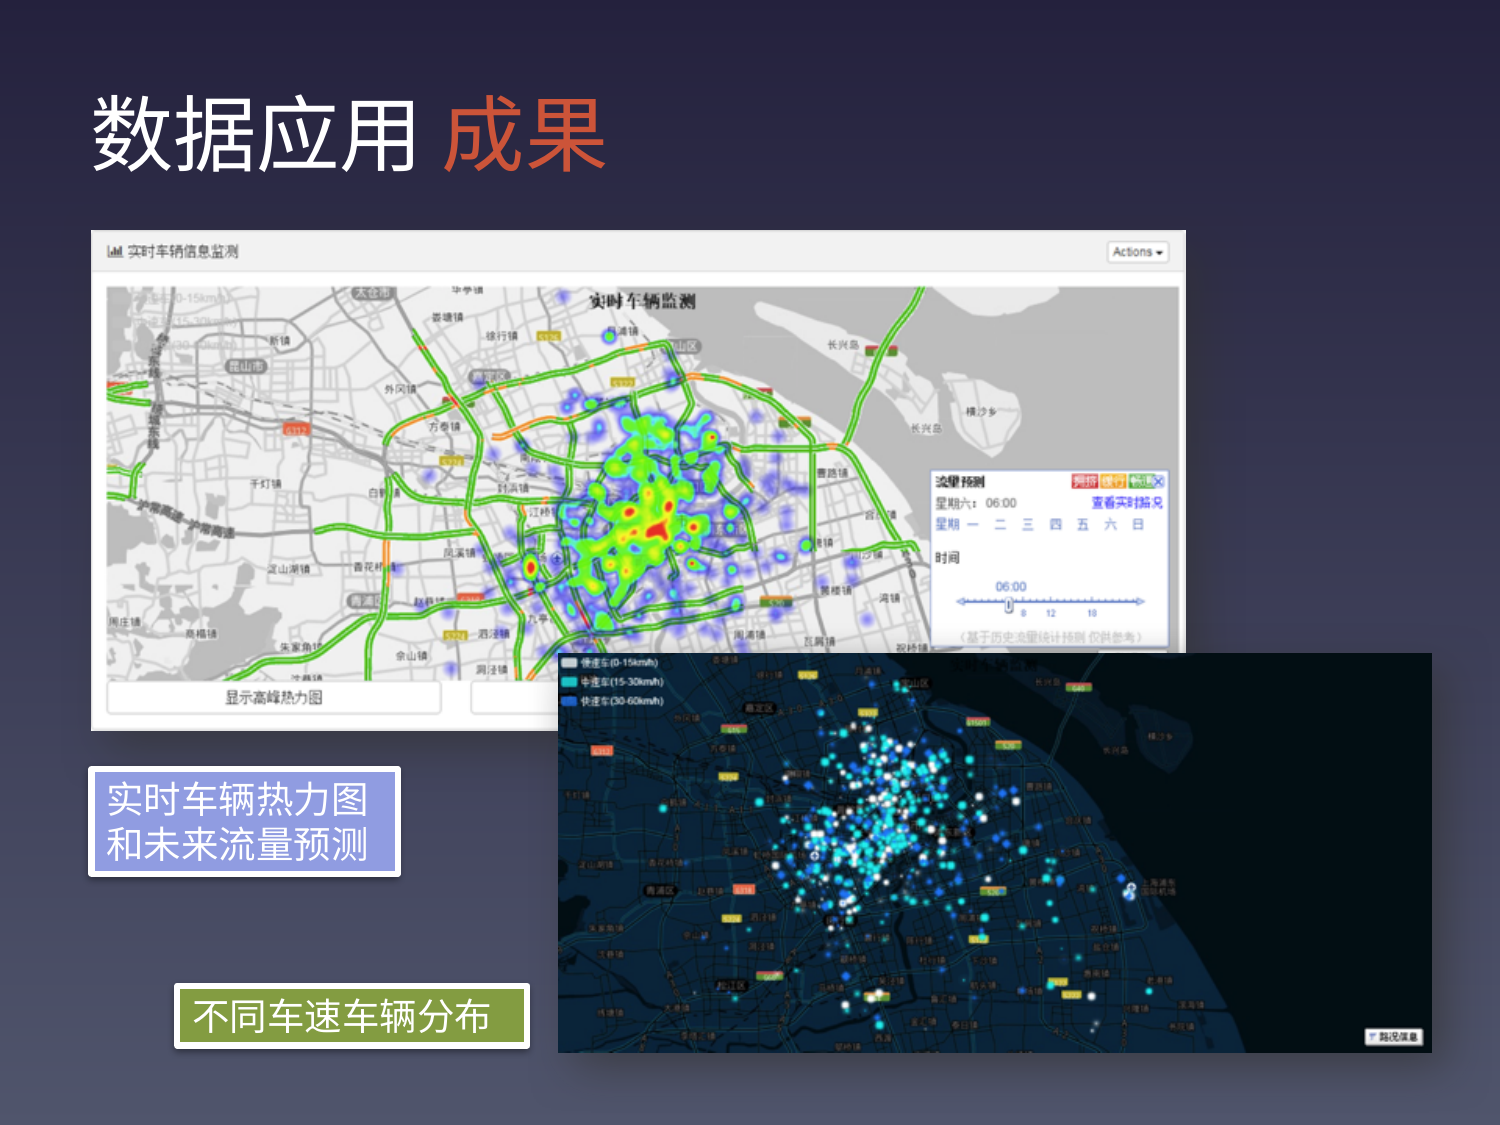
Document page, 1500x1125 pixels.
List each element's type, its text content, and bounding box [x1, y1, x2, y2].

text_box 不同车速车辆分布 [174, 983, 530, 1049]
text_box 实时车辆热力图和未来流量预测 [88, 766, 401, 877]
title 数据应用 成果 [75, 75, 1425, 263]
picture [91, 230, 1432, 1053]
